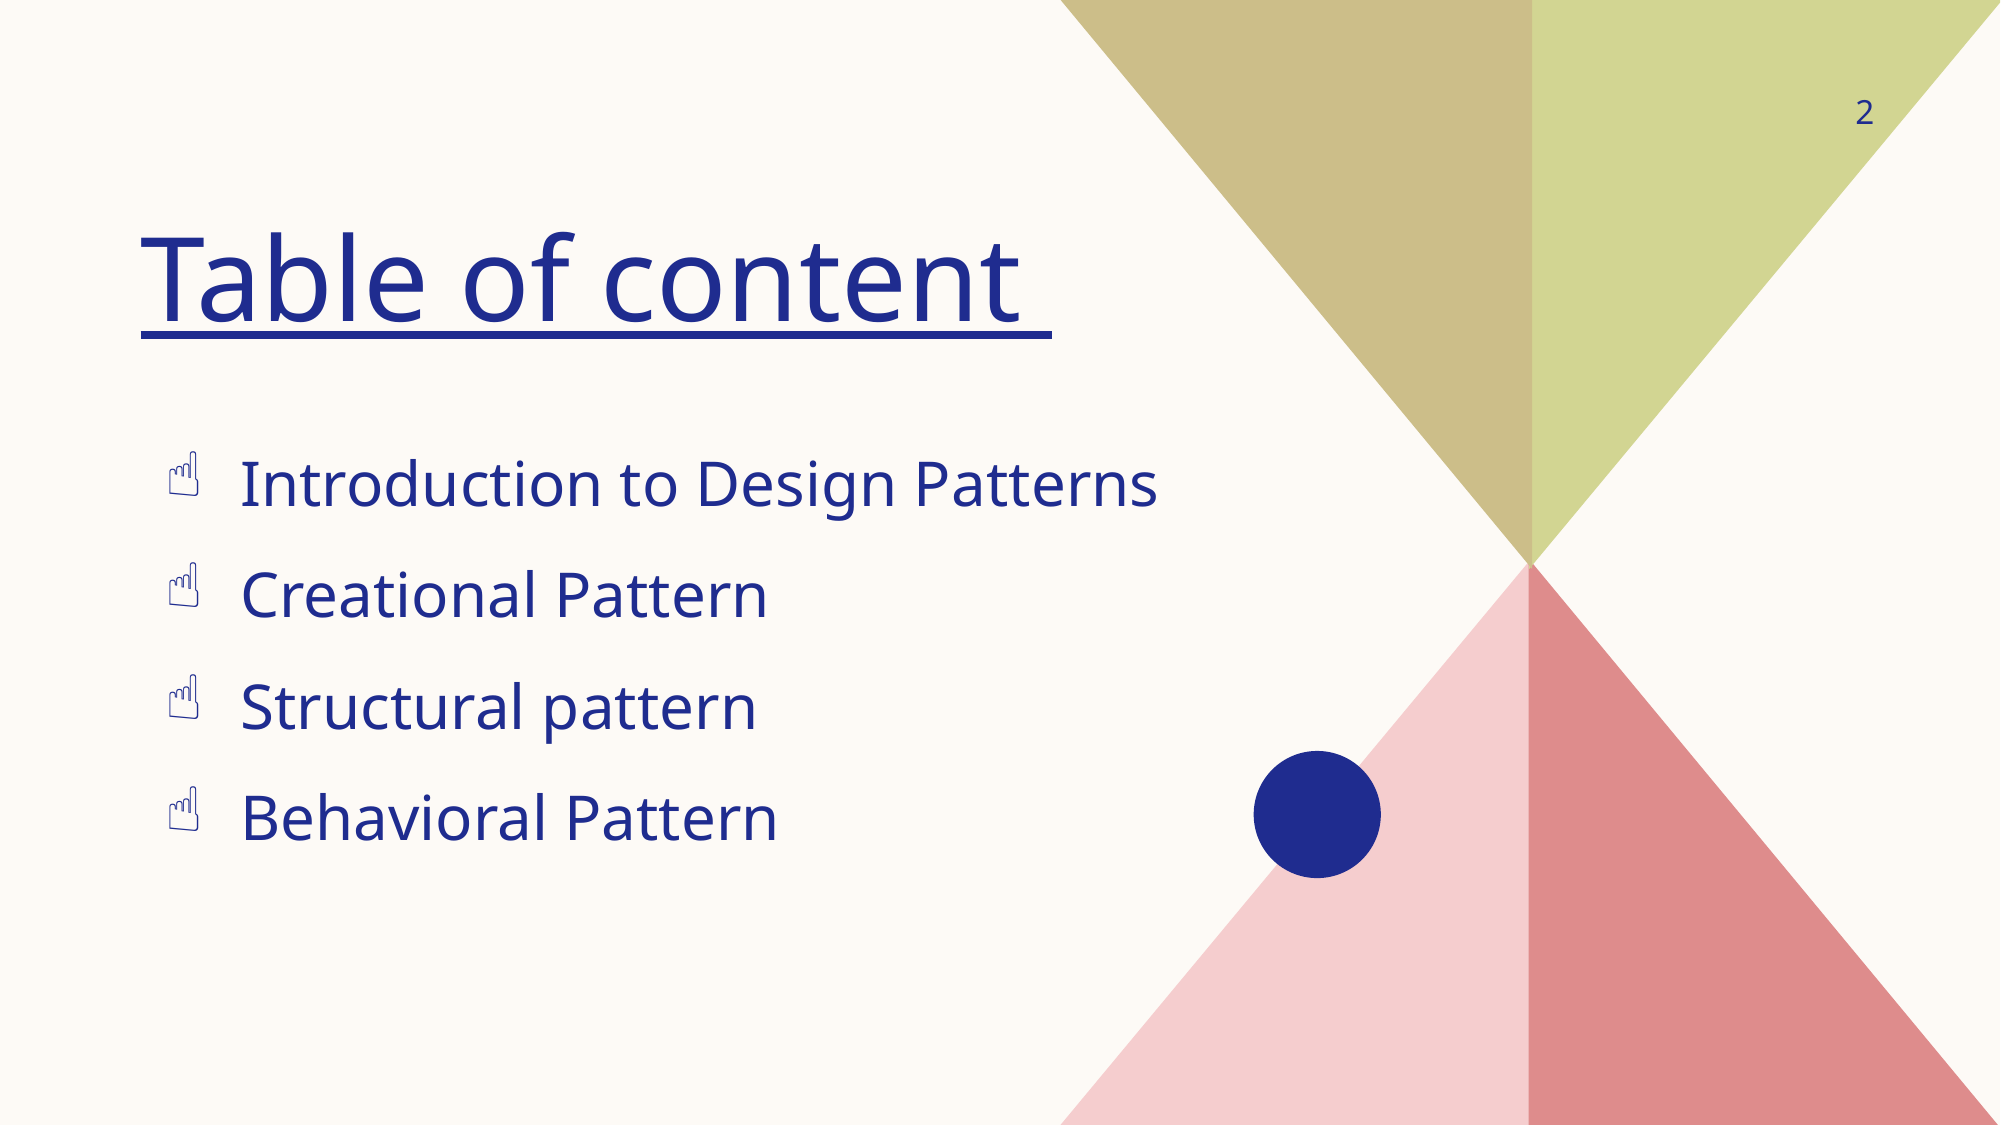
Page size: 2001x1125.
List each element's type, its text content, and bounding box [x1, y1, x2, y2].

list Introduction to Design Patterns Creational Pattern Structural pattern Behavioral Pattern [150, 406, 1230, 933]
title Table of content [125, 93, 1206, 346]
slide_number 2 [1699, 75, 1875, 153]
